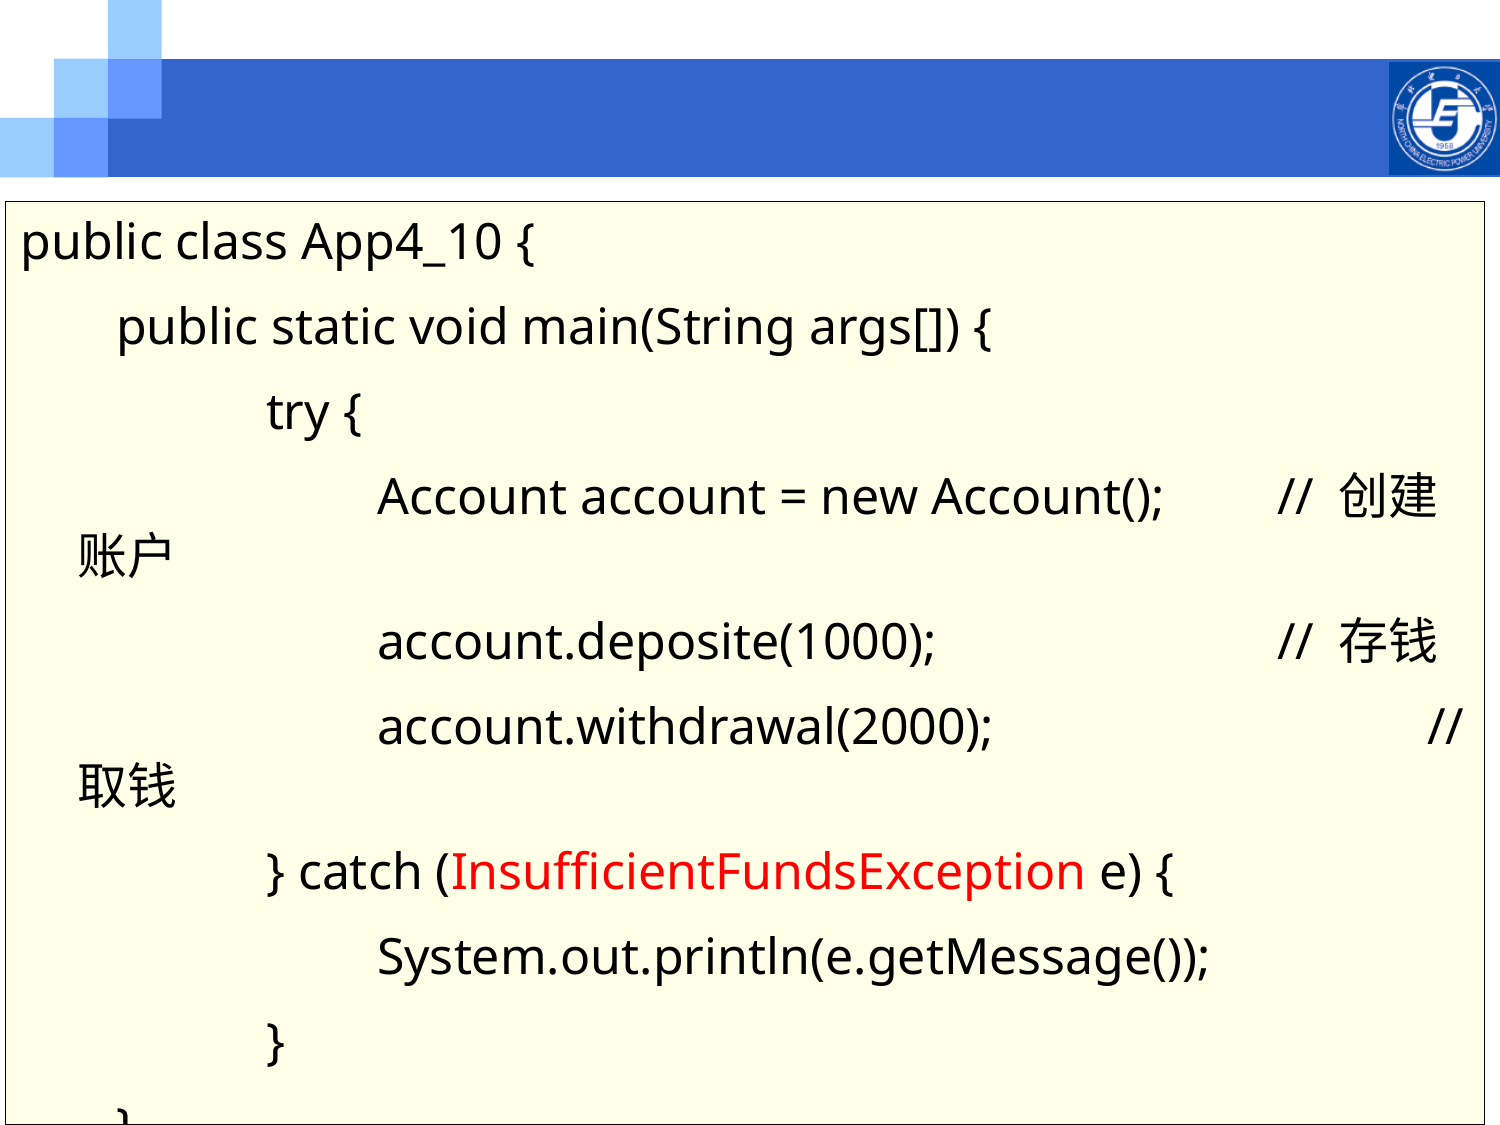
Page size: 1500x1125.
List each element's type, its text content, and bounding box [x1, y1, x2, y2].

picture [1389, 62, 1500, 175]
list public class App4_10 { public static void main(String args[]) { try { Account account = new Account(); // 创建账户 account.deposite(1000); // 存钱 account.withdrawal(2000); // 取钱 } catch (InsufficientFundsException e) { System.out.println(e.getMessage()); } } } [5, 201, 1485, 1125]
